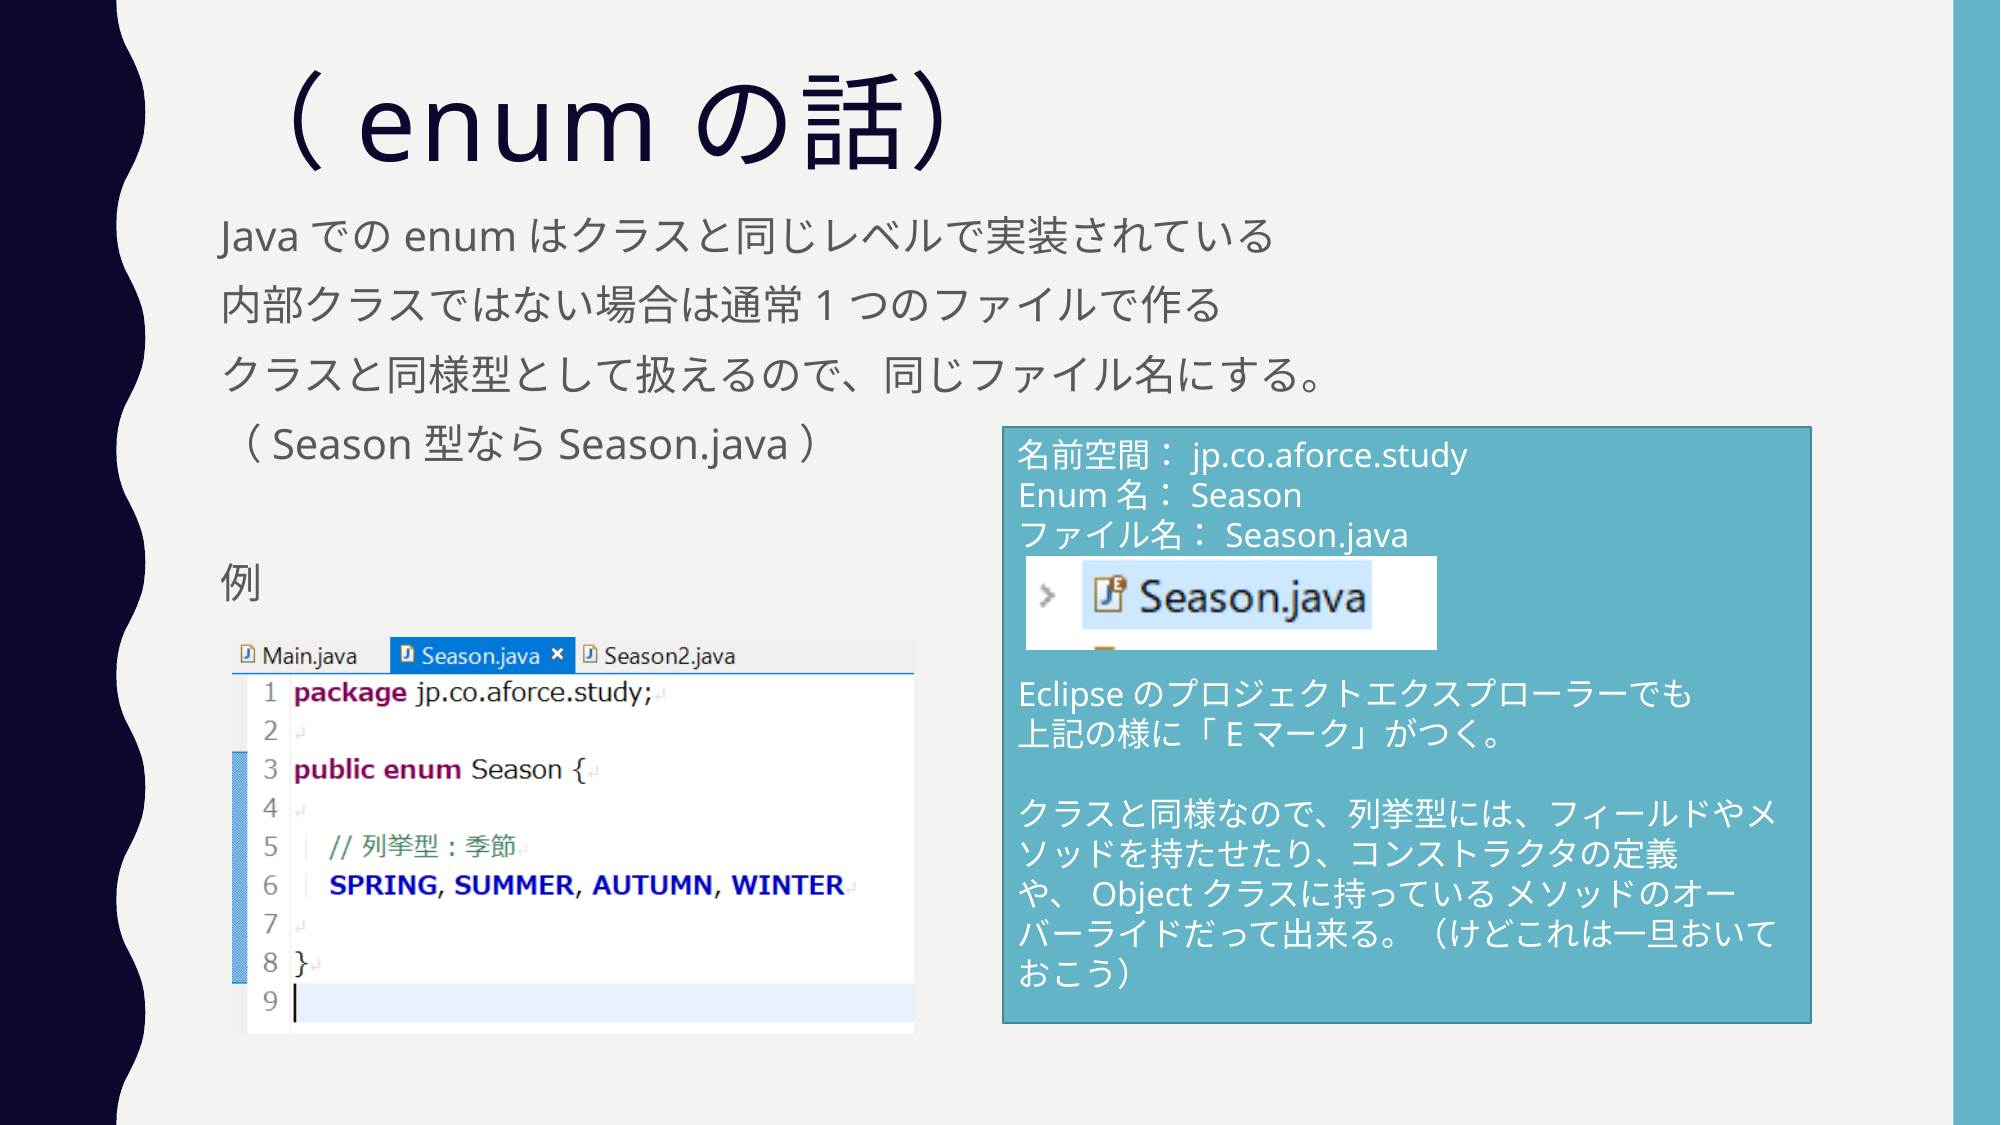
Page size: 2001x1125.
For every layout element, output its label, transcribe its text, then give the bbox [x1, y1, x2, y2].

text_box 名前空間：jp.co.aforce.study Enum名：Season ファイル名：Season.java Eclipseのプロジェクトエクスプローラーでも 上記の様に「Eマーク」がつく。 クラスと同様なので、列挙型には、フィールドやメソッドを持たせたり、コンストラクタの定義や、Objectクラスに持っている メソッドのオーバーライドだって出来る。（けどこれは一旦おいておこう） [1002, 426, 1812, 1024]
title （enumの話） [205, 62, 1875, 196]
picture [1026, 556, 1437, 650]
picture [232, 637, 914, 1034]
list Javaでのenumはクラスと同じレベルで実装されている 内部クラスではない場合は通常1つのファイルで作る クラスと同様型として扱えるので、同じファイル名にする。 （Season型ならSeason.java） 例 [205, 196, 1875, 1063]
